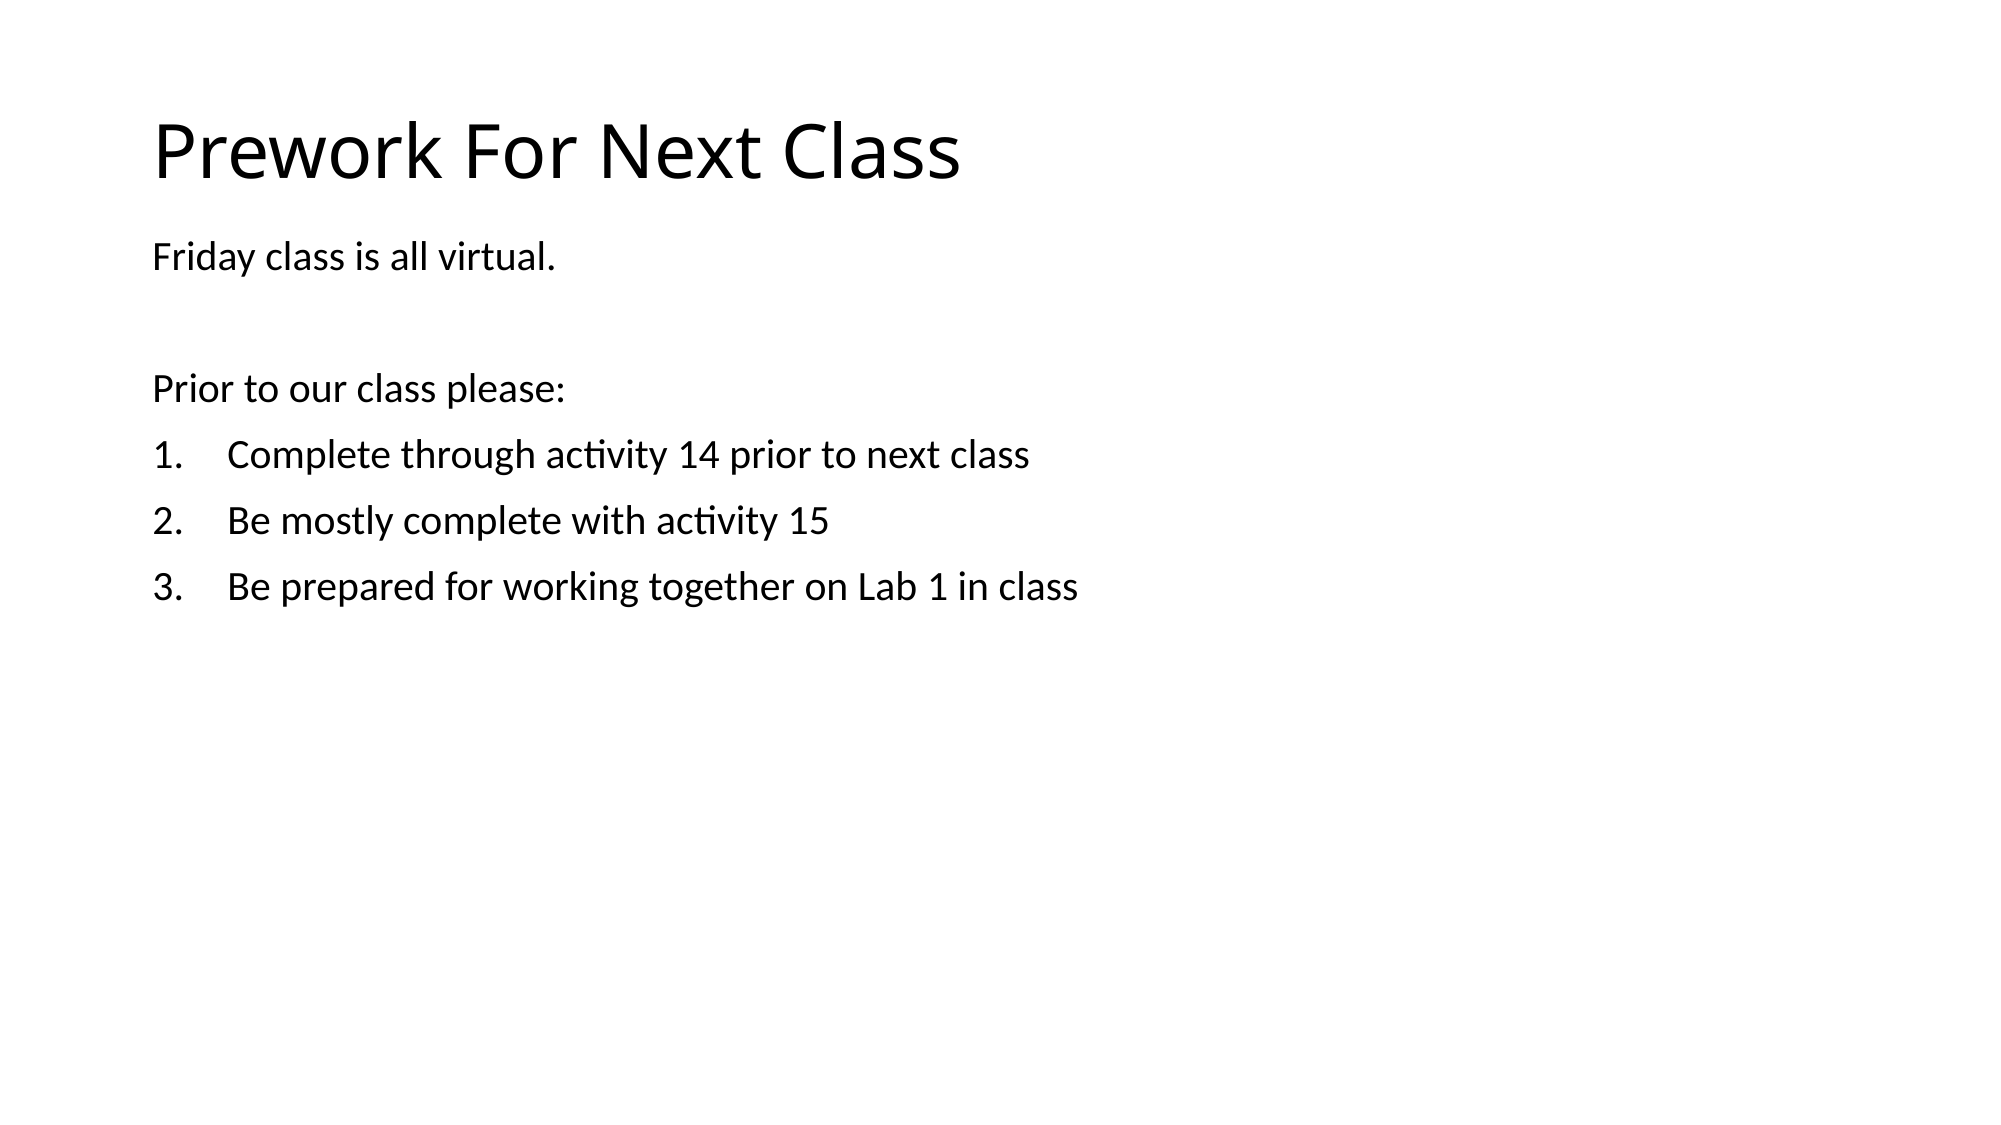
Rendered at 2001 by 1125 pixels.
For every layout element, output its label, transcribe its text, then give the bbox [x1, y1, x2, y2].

title Prework For Next Class [137, 92, 1863, 215]
list Friday class is all virtual. Prior to our class please: Complete through activity 14 prior to next class Be mostly complete with activity 15 Be prepared for working together on Lab 1 in class [137, 226, 1863, 1032]
